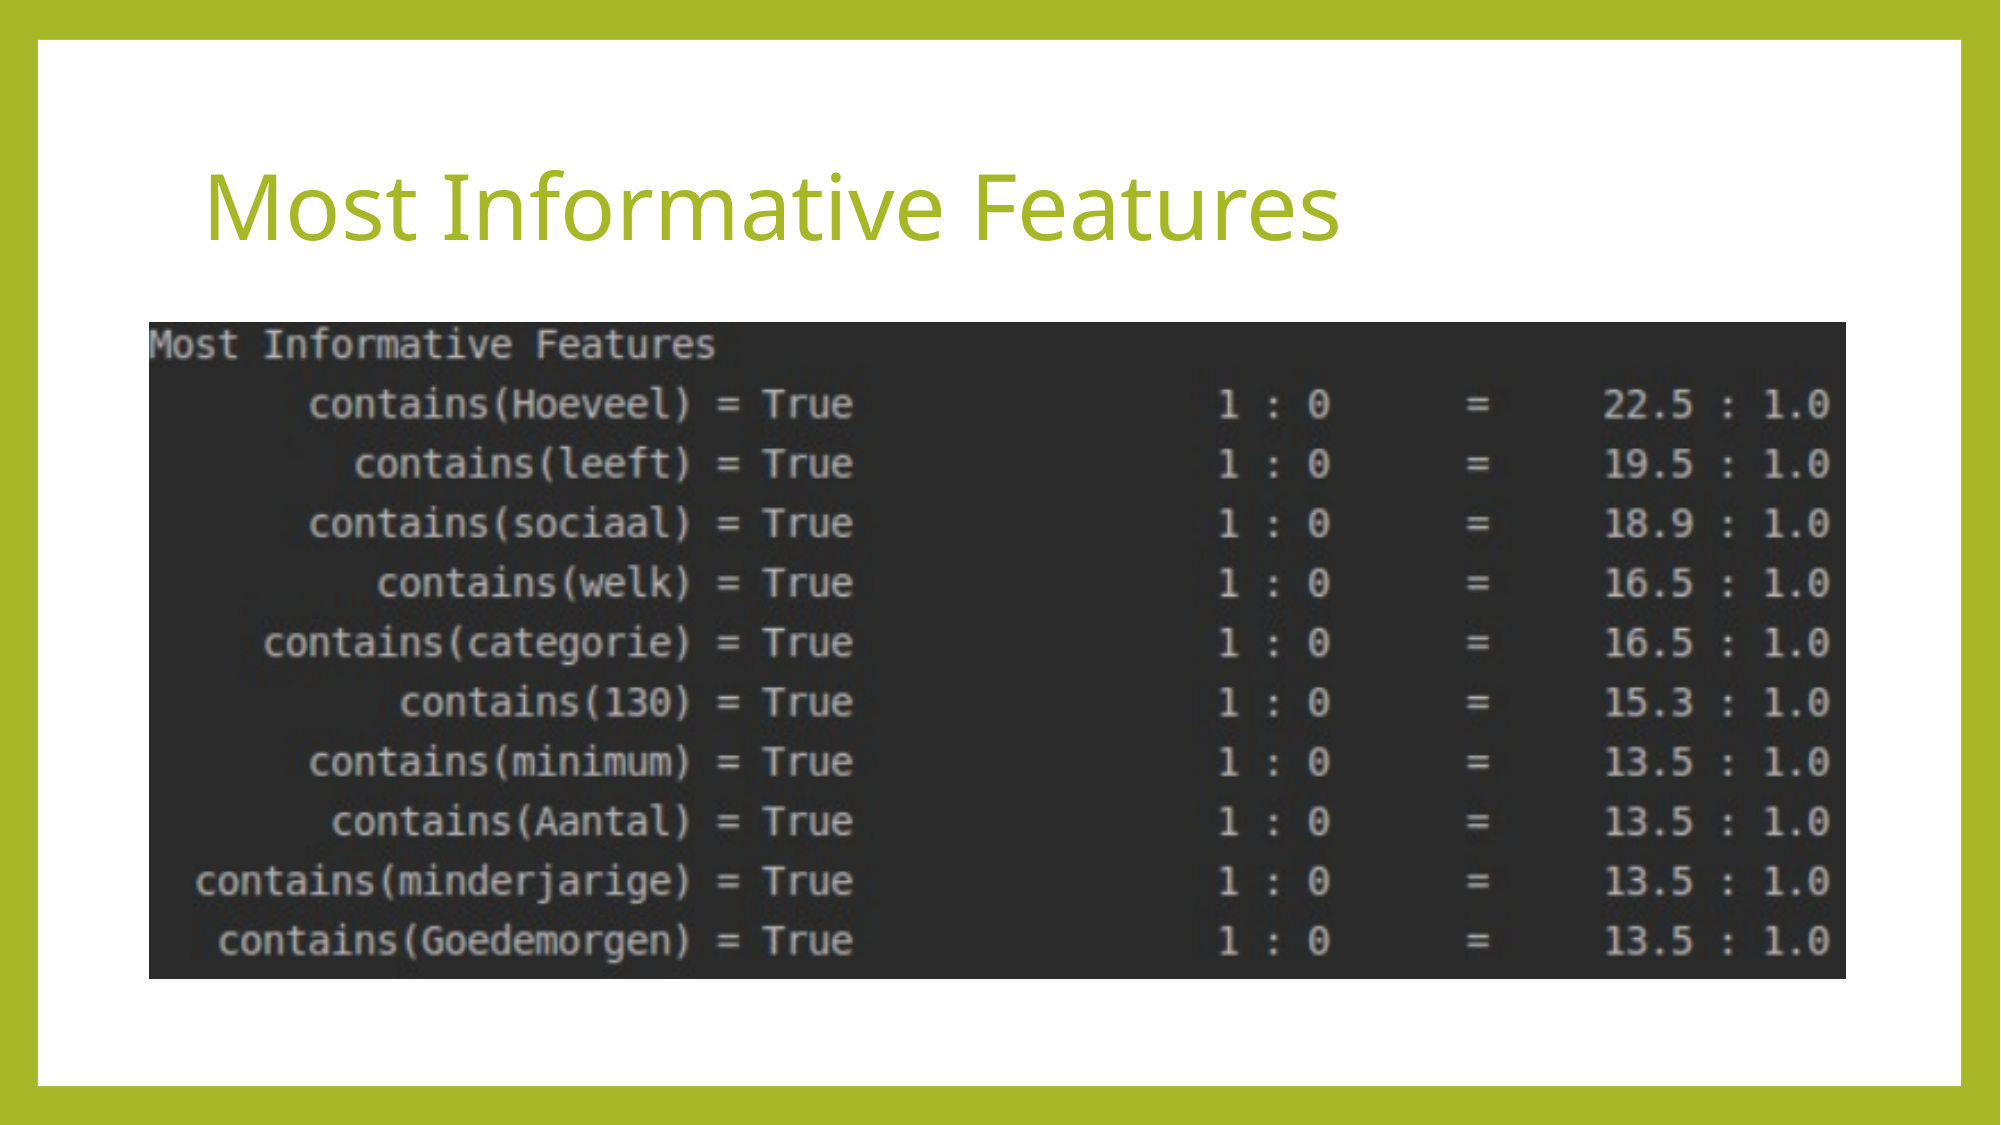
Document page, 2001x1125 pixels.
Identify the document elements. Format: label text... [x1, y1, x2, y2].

picture [149, 322, 1846, 979]
title Most Informative Features [187, 99, 1808, 319]
